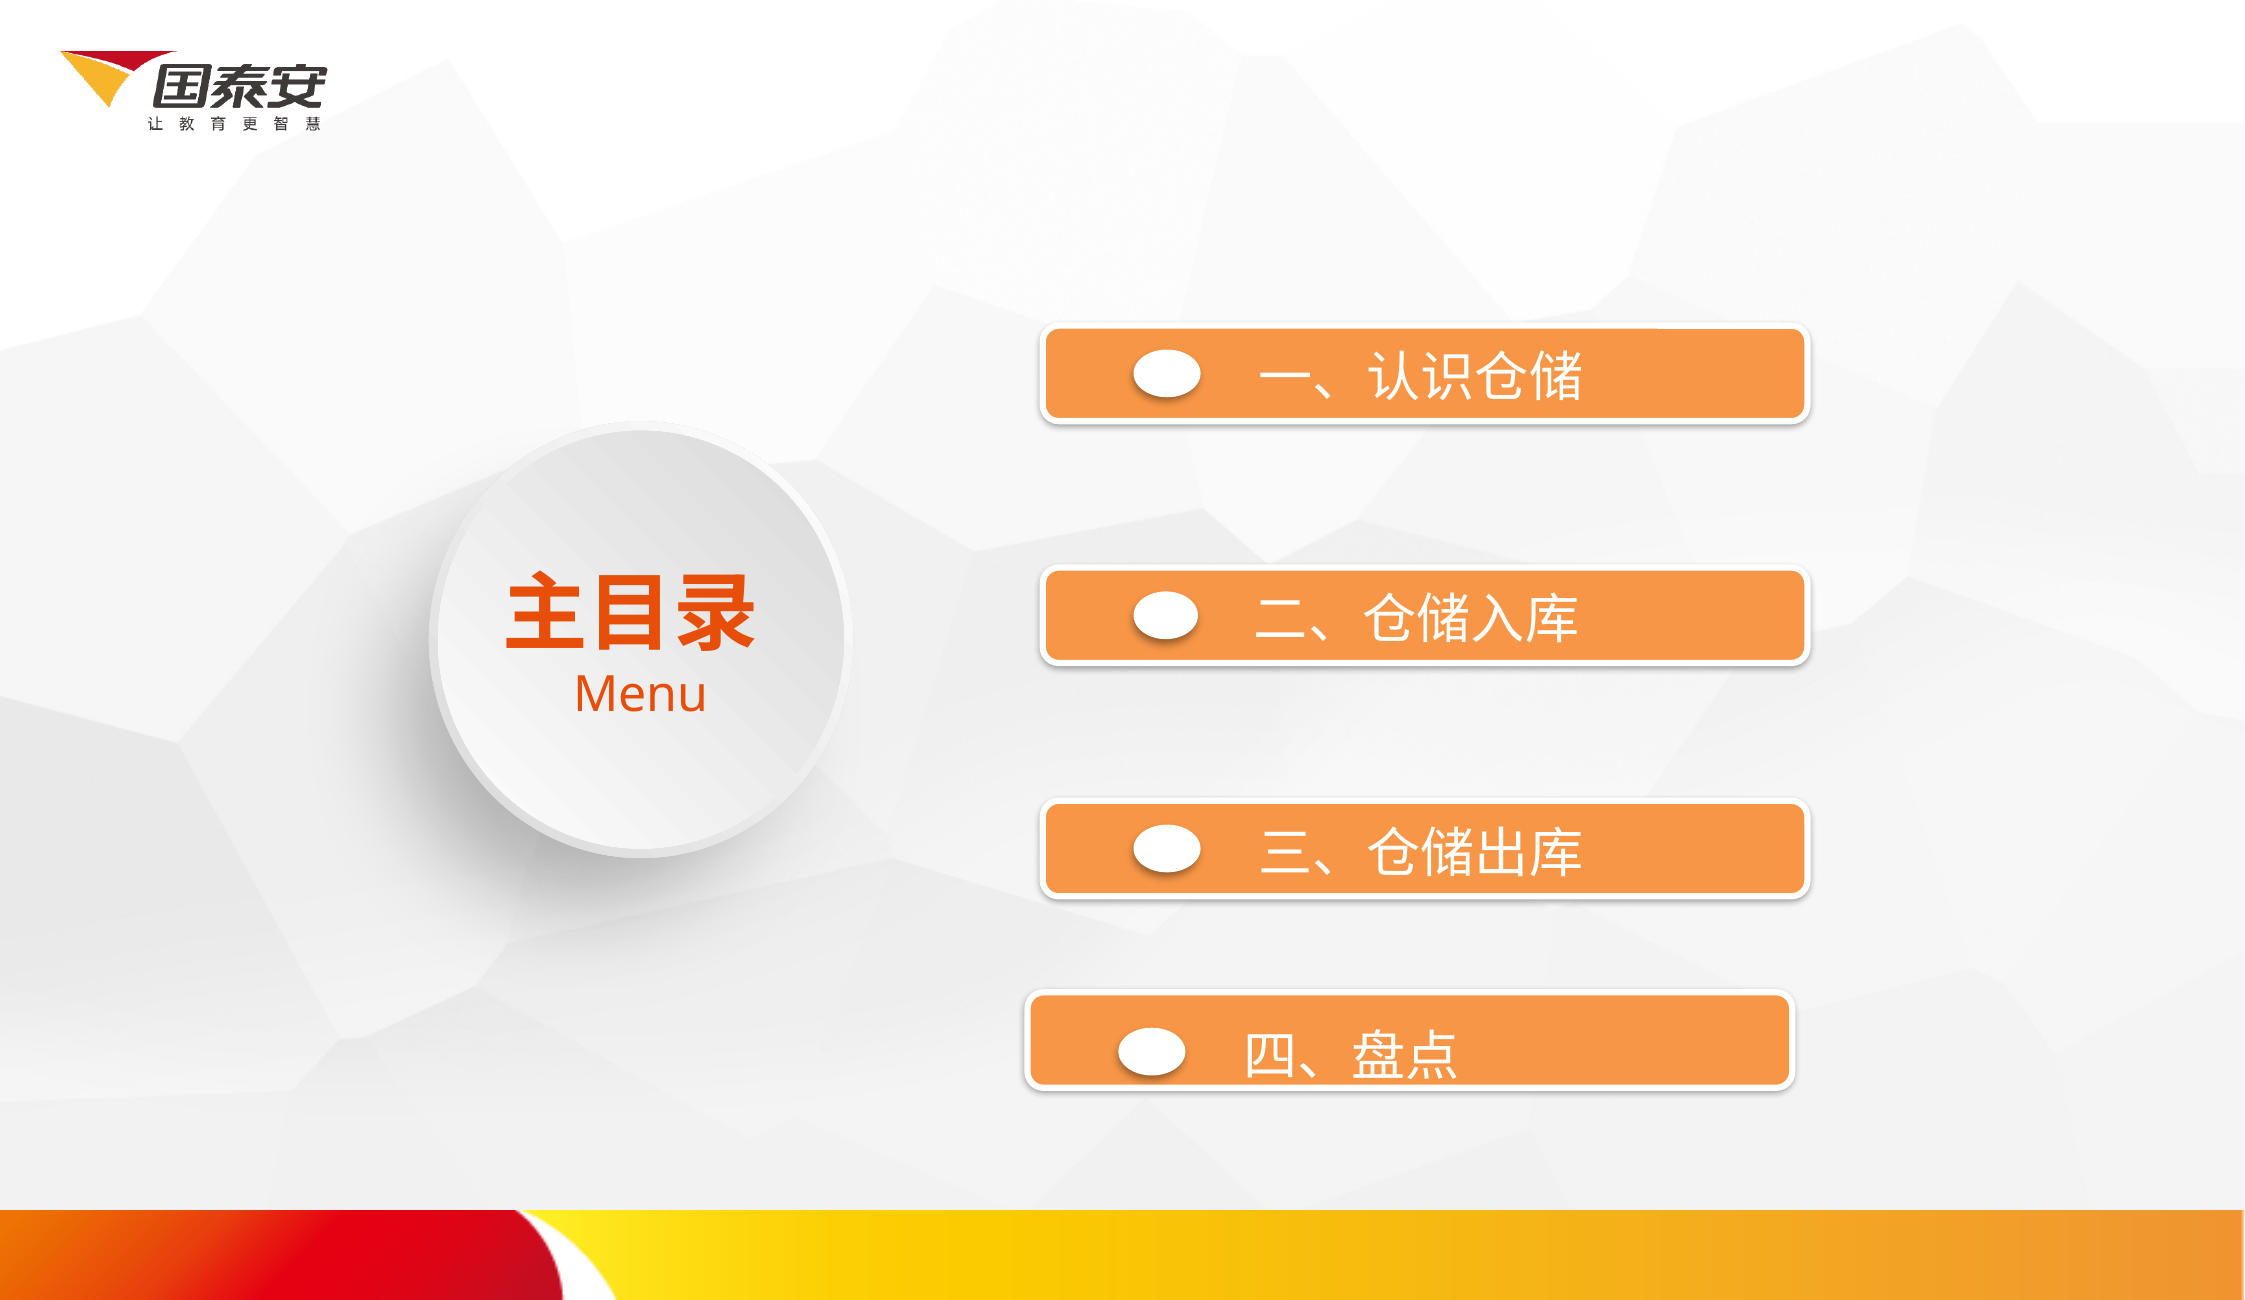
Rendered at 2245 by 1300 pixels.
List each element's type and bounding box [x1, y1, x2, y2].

text_box [1133, 335, 1808, 417]
text_box [1133, 810, 1808, 892]
text_box [1039, 322, 1810, 425]
text_box [1039, 797, 1810, 900]
text_box [1133, 577, 1749, 659]
picture [0, 0, 2245, 1300]
text_box [428, 421, 854, 859]
text_box [1039, 564, 1811, 667]
text_box [1024, 989, 1796, 1091]
text_box [1118, 1013, 1793, 1095]
